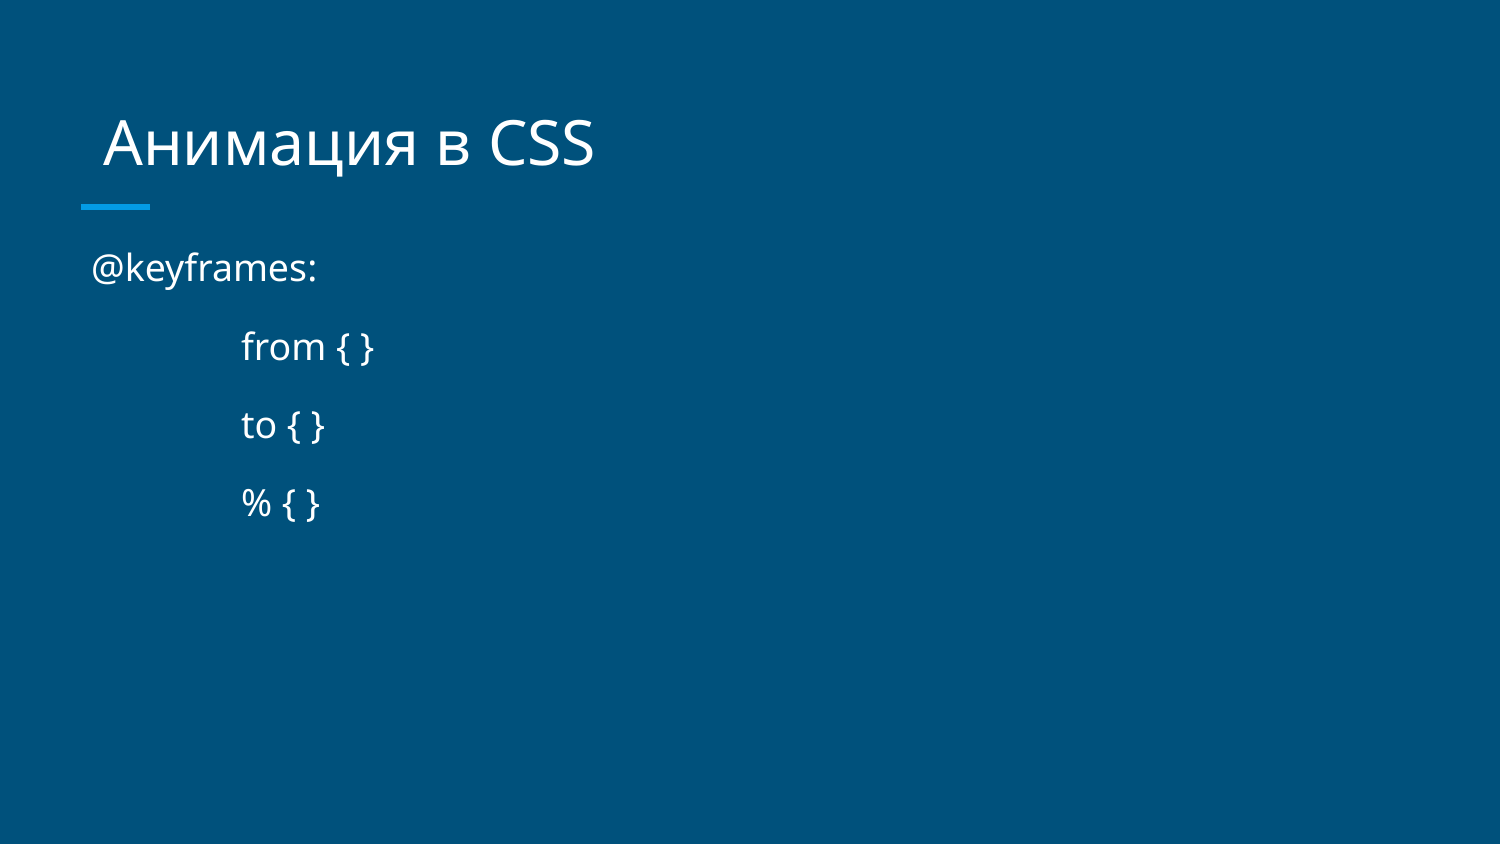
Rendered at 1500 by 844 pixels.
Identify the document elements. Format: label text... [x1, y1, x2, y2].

title Анимация в CSS [88, 80, 1462, 193]
list @keyframes: from { } to { } % { } [76, 229, 1449, 720]
